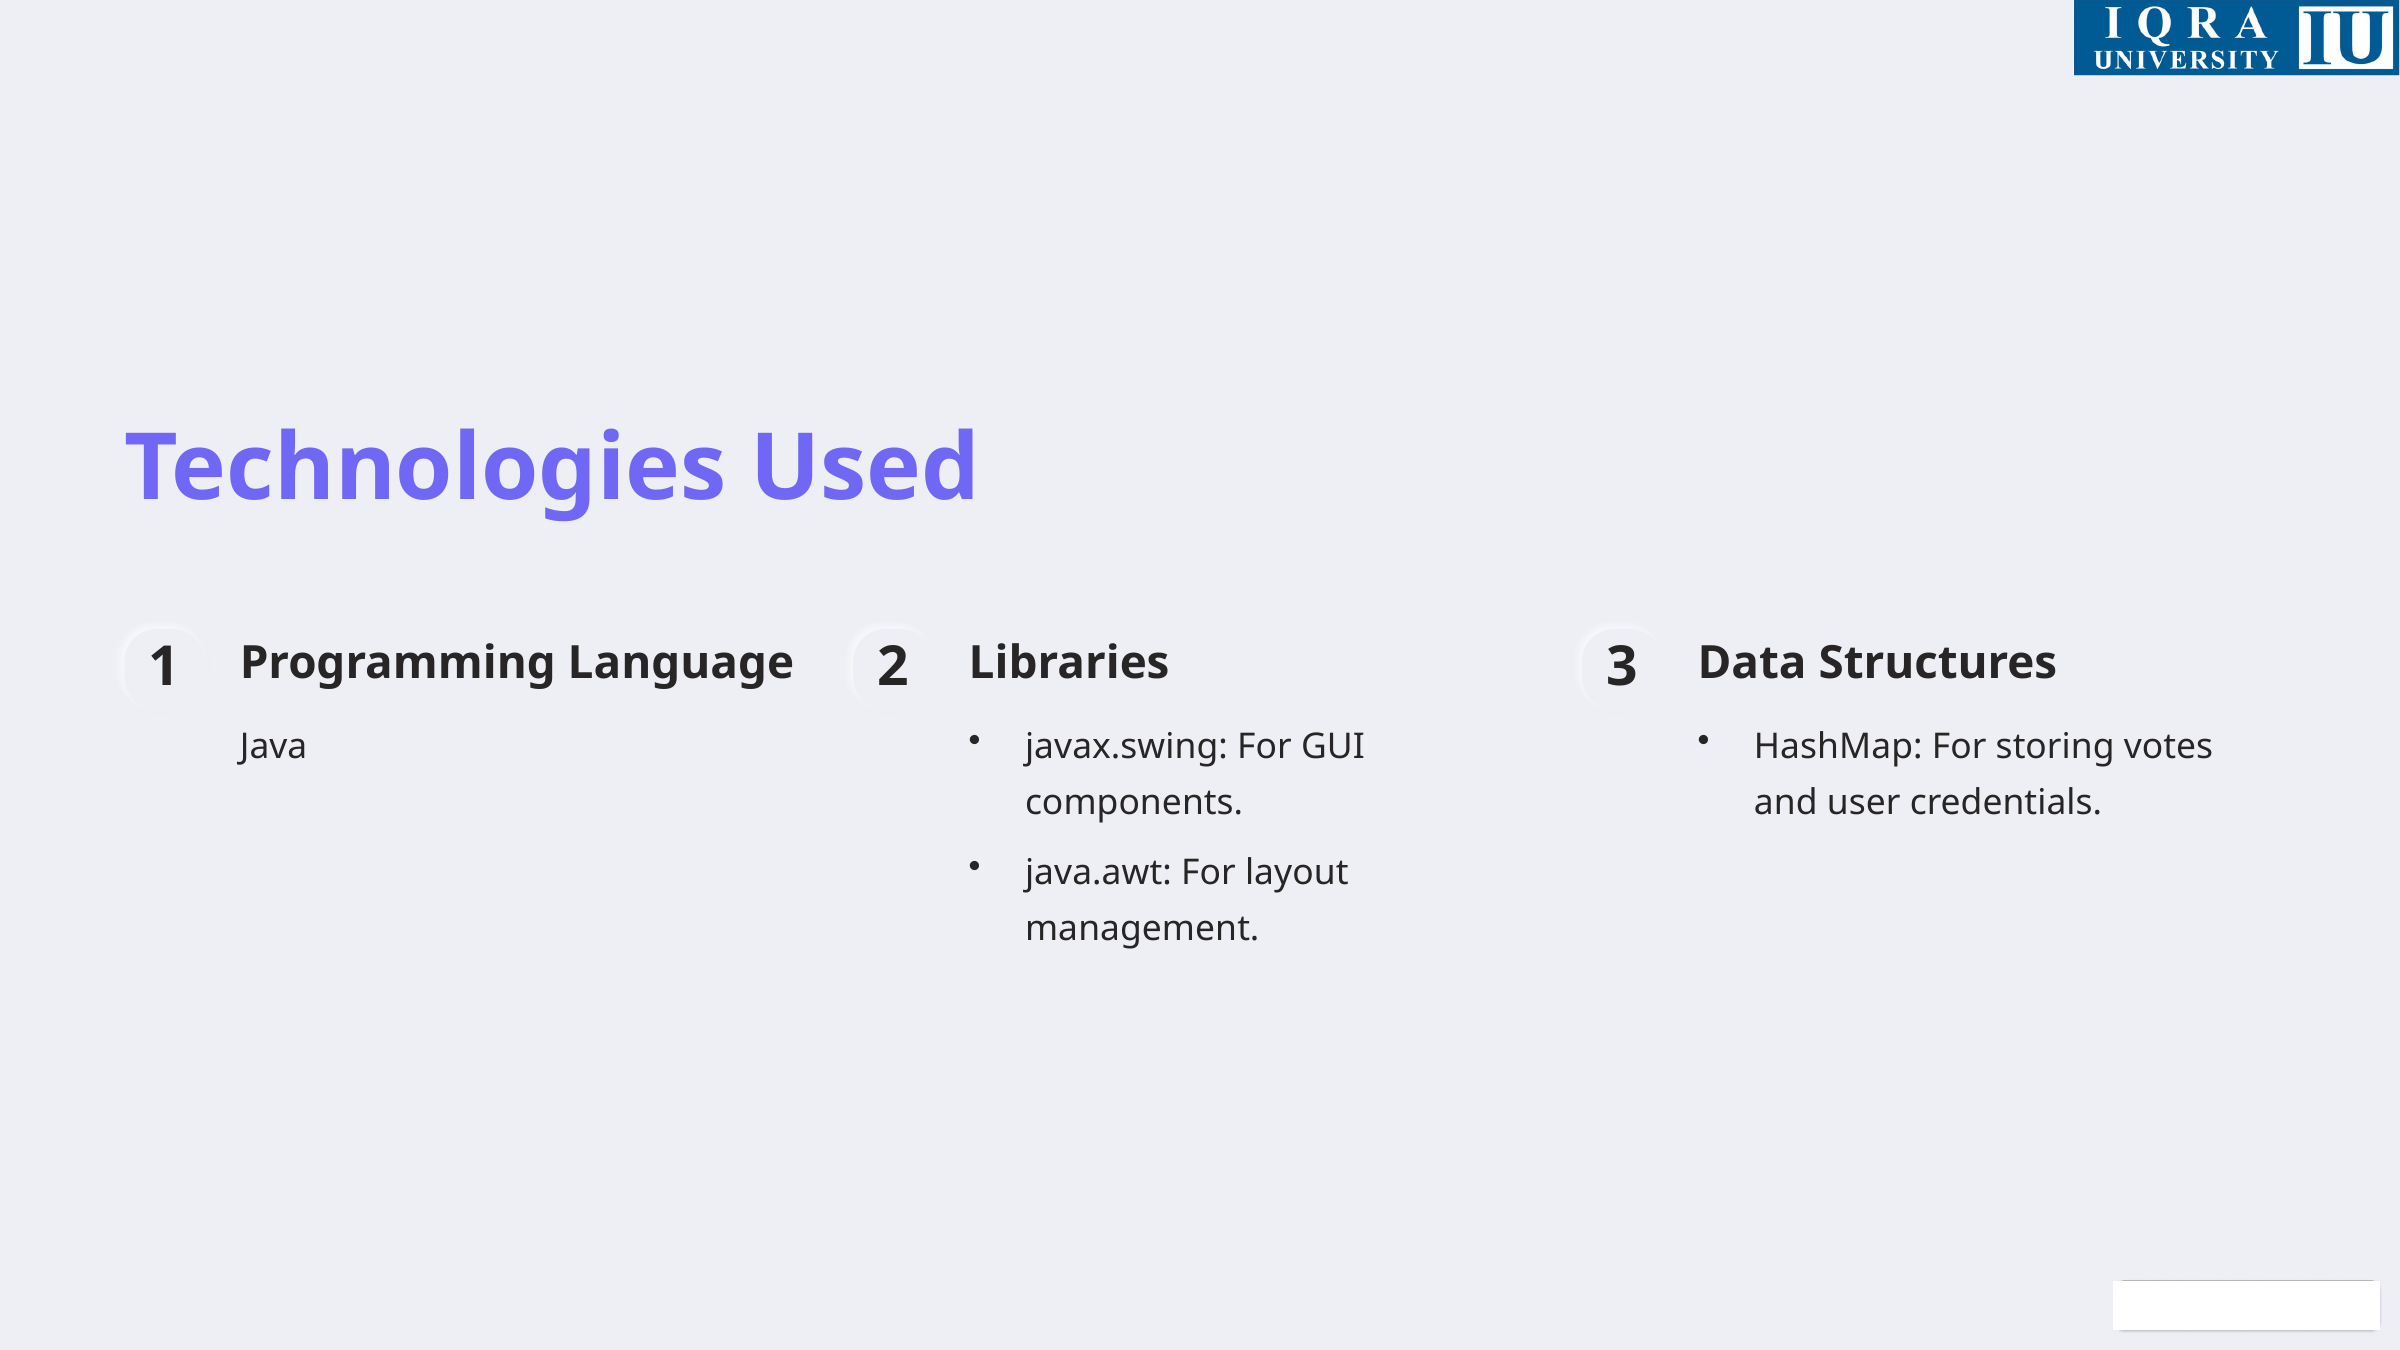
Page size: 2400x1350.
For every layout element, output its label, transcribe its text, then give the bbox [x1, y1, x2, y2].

text_box Technologies Used [124, 401, 1060, 518]
picture [2106, 1271, 2389, 1339]
picture [2072, 0, 2400, 76]
text_box 1 [154, 640, 175, 698]
text_box javax.swing: For GUI components. [968, 708, 1547, 823]
text_box Libraries [968, 629, 1437, 688]
text_box Java [239, 708, 818, 766]
text_box [124, 628, 205, 710]
text_box [853, 628, 934, 710]
text_box java.awt: For layout management. [968, 834, 1547, 949]
text_box 3 [1607, 640, 1638, 698]
text_box 2 [877, 640, 909, 698]
text_box Programming Language [239, 629, 736, 688]
text_box [1582, 628, 1663, 710]
text_box [2113, 1281, 2380, 1330]
text_box Data Structures [1697, 629, 2166, 688]
text_box HashMap: For storing votes and user credentials. [1697, 708, 2276, 823]
